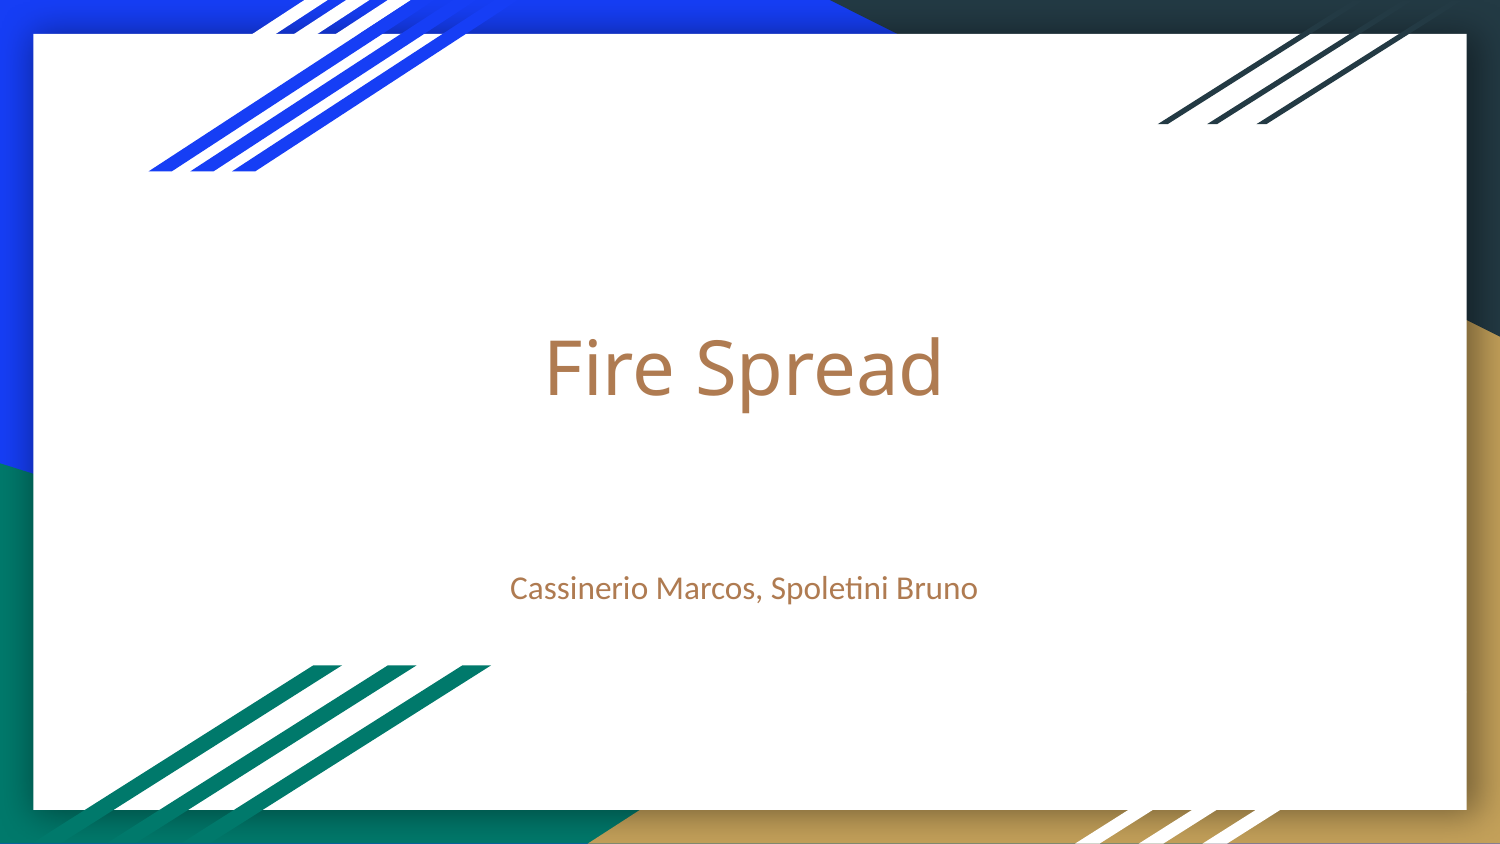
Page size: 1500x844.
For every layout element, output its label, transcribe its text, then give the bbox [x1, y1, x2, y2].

subtitle Cassinerio Marcos, Spoletini Bruno [304, 559, 1185, 646]
title Fire Spread [304, 298, 1185, 537]
